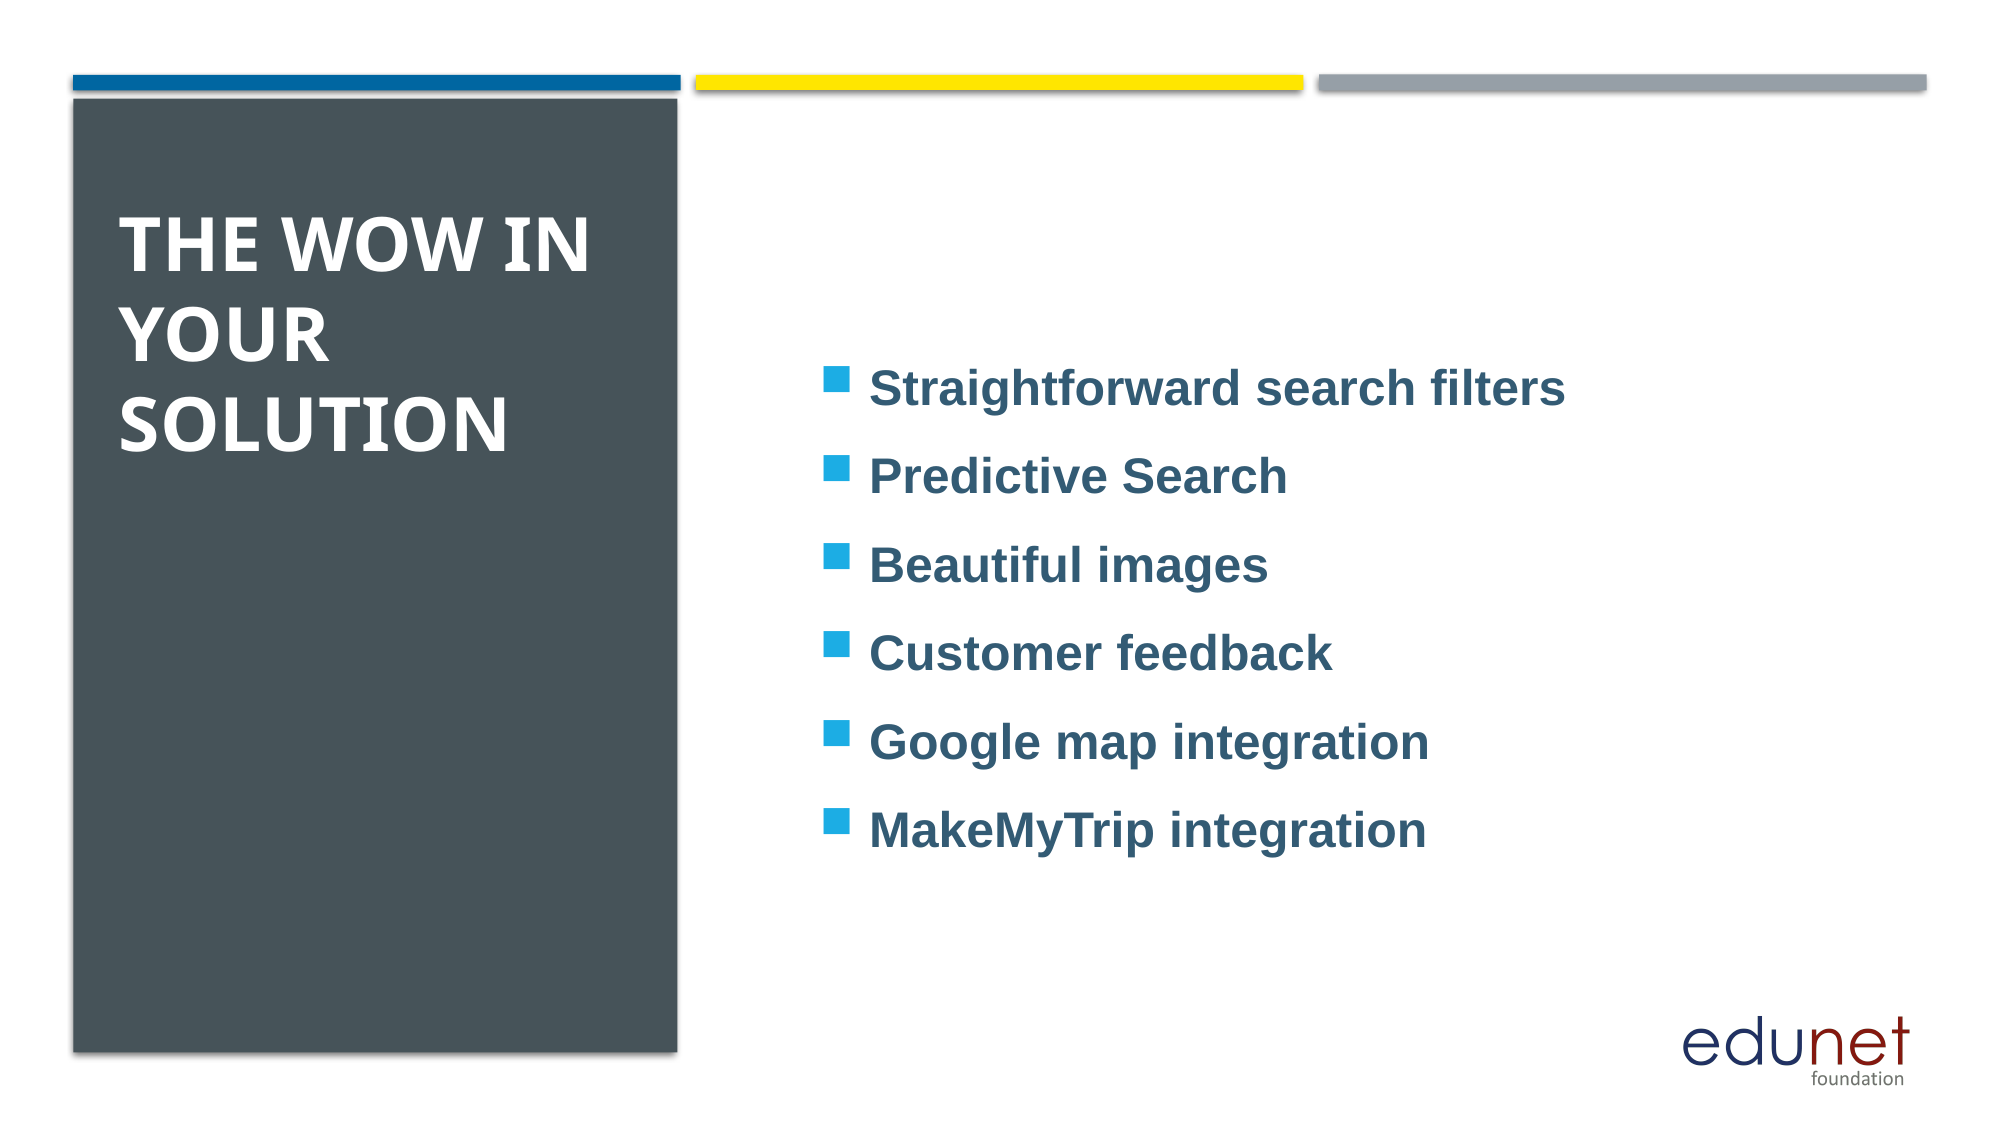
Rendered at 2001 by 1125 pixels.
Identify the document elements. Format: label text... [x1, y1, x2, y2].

picture [1678, 1013, 1912, 1090]
title THE WOW in your solution [103, 191, 687, 474]
list Straightforward search filters Predictive Search Beautiful images Customer feedback Google map integration MakeMyTrip integration [803, 193, 1895, 958]
